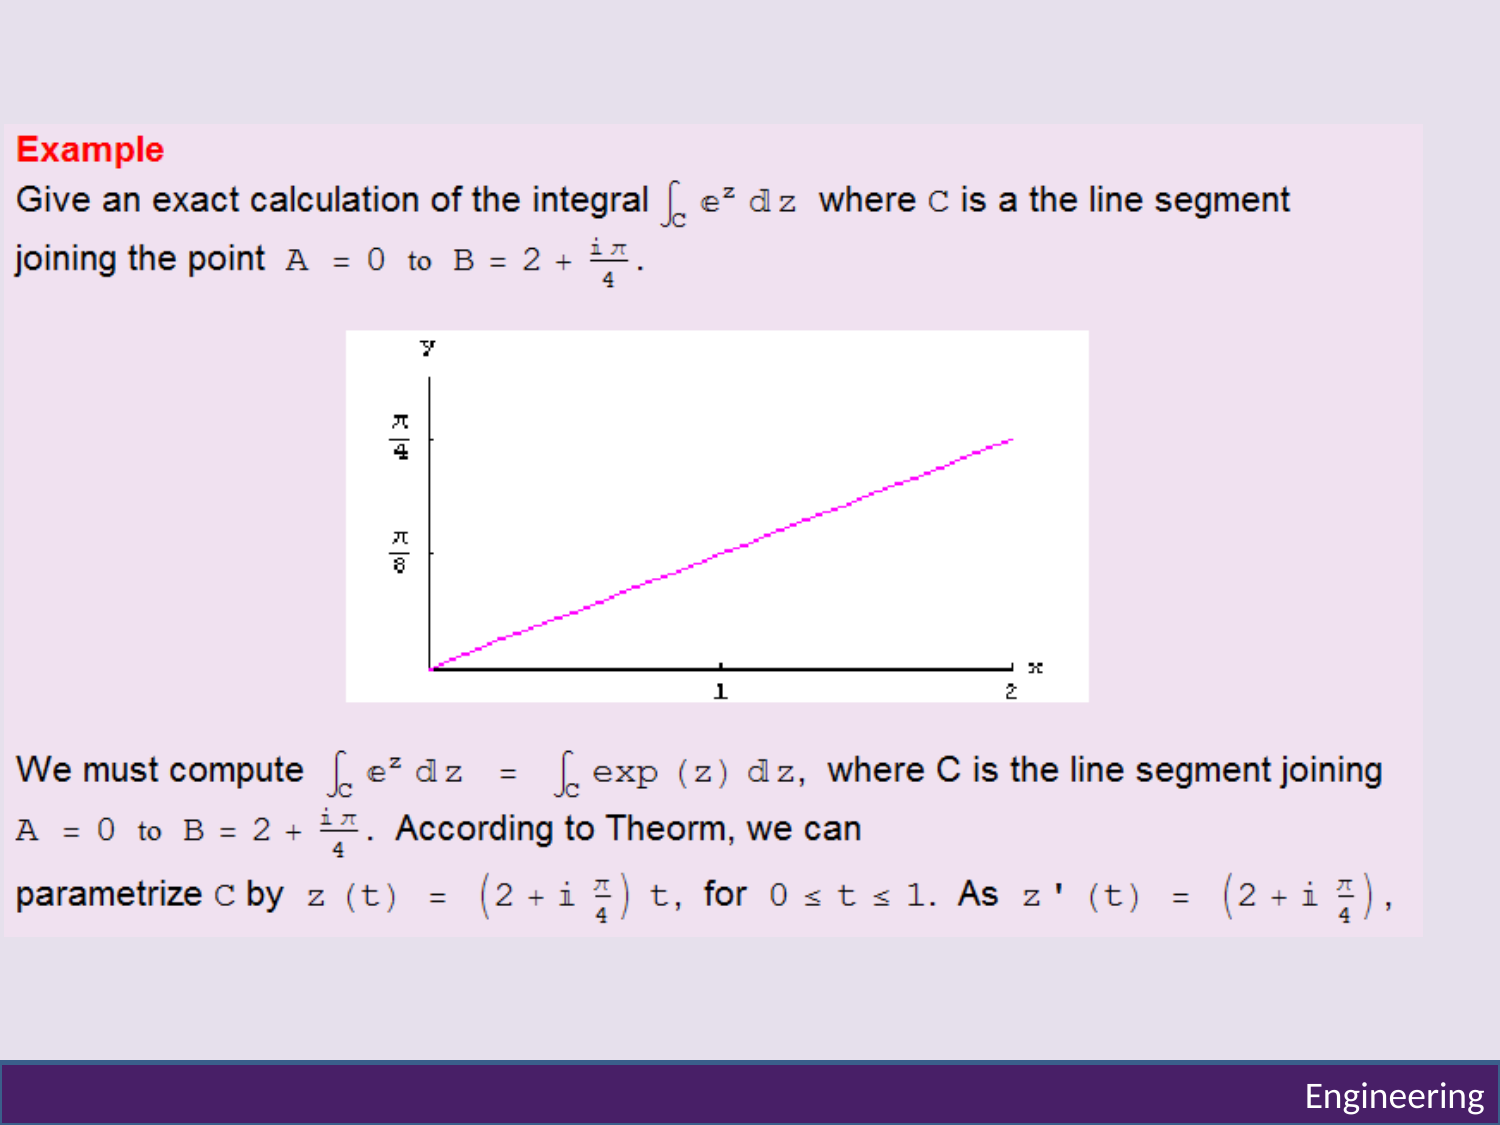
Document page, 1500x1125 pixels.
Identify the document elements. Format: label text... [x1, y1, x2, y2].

picture [3, 124, 1423, 937]
text_box Engineering [0, 1060, 1500, 1125]
